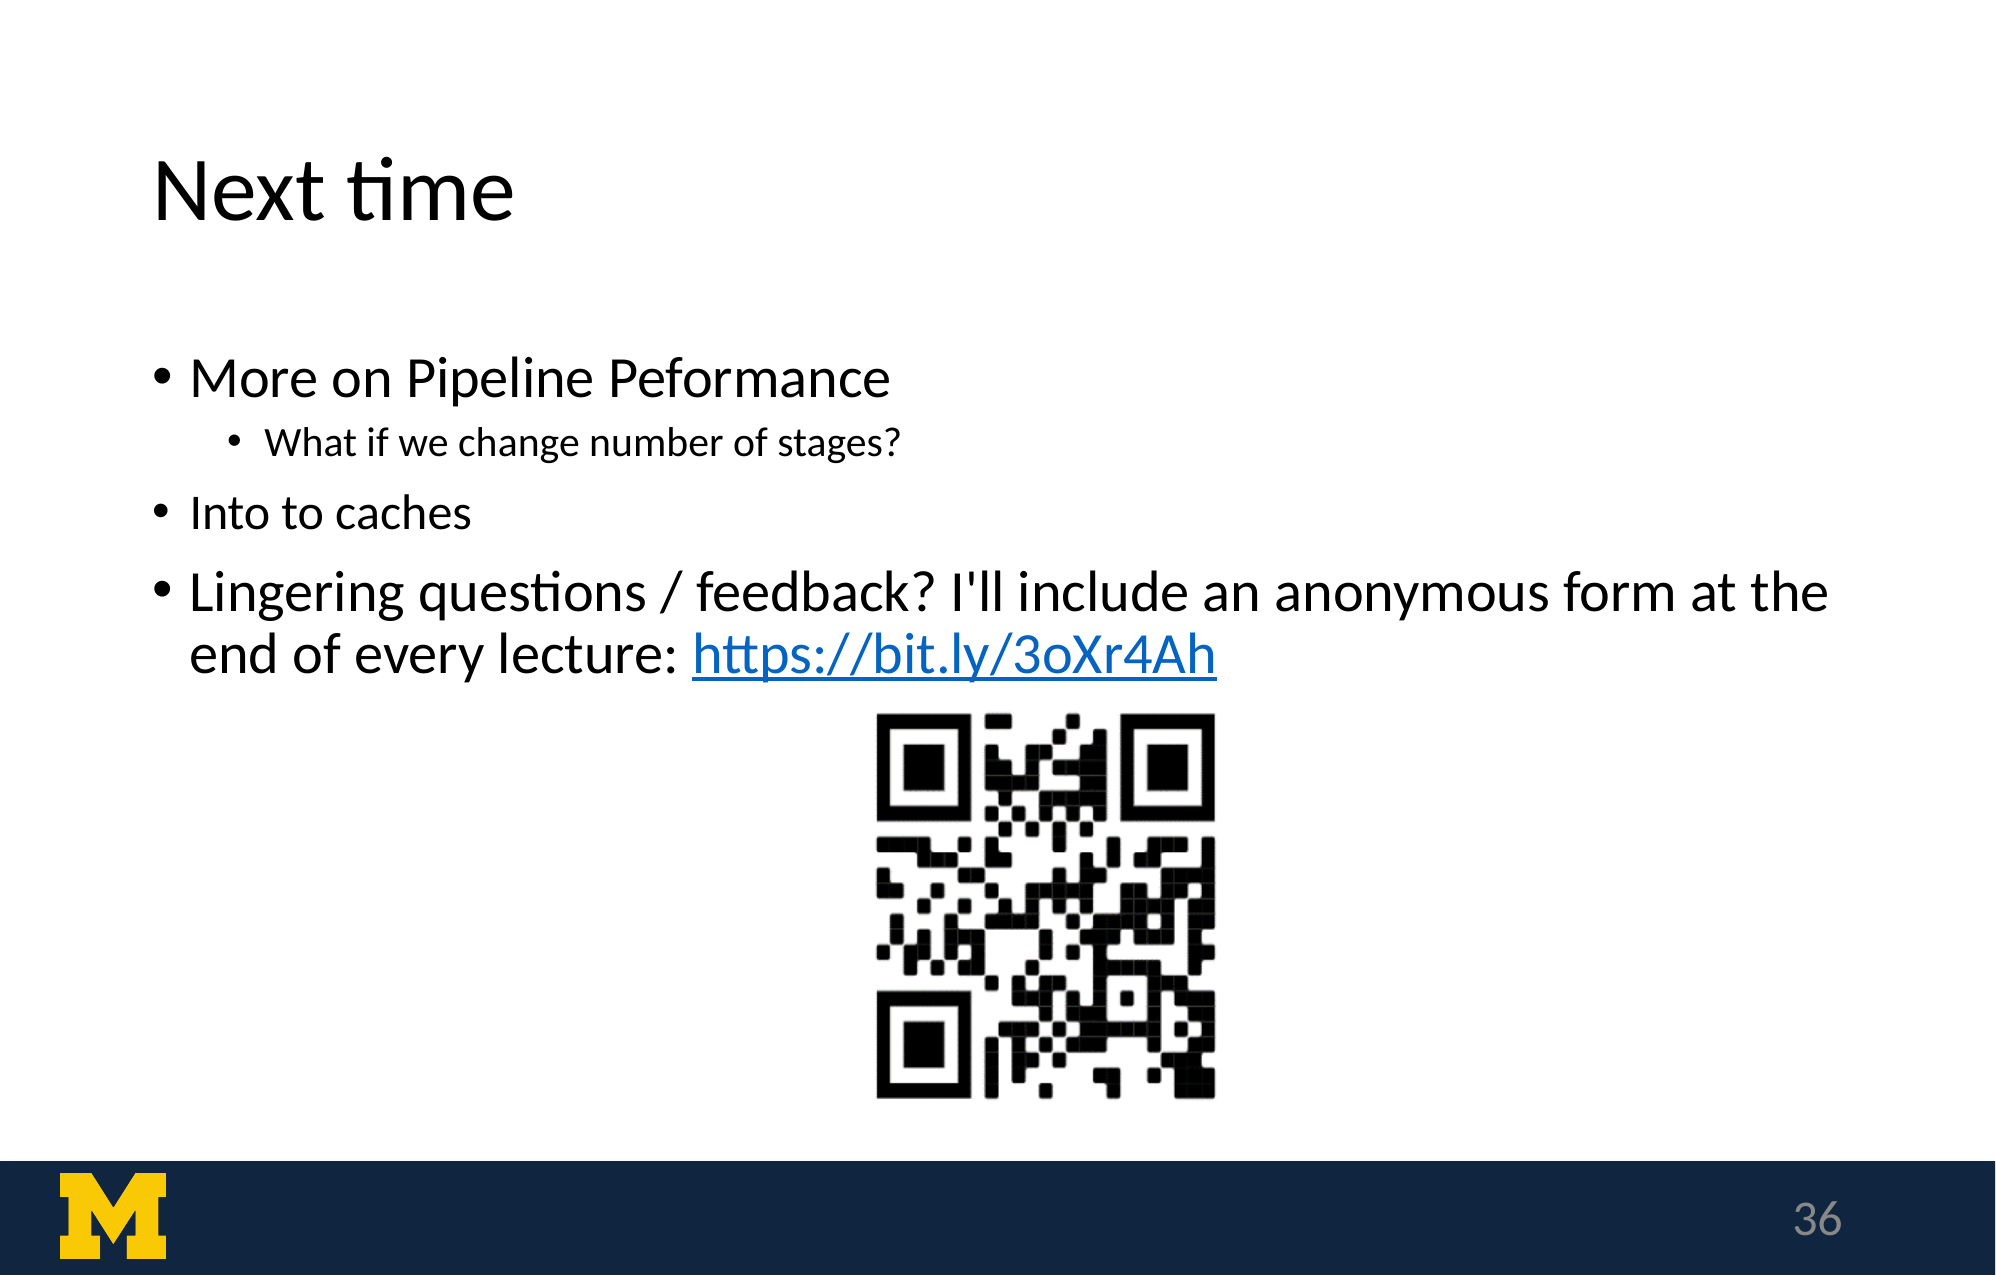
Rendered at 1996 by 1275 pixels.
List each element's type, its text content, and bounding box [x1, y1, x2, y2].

list More on Pipeline Peformance What if we change number of stages? Into to caches Lingering questions / feedback? I'll include an anonymous form at the end of every lecture: https://bit.ly/3oXr4Ah [137, 339, 1858, 1149]
slide_number ‹#› [1408, 1181, 1858, 1250]
picture [859, 699, 1232, 1123]
picture [60, 1173, 166, 1259]
title Next time [137, 67, 1858, 315]
